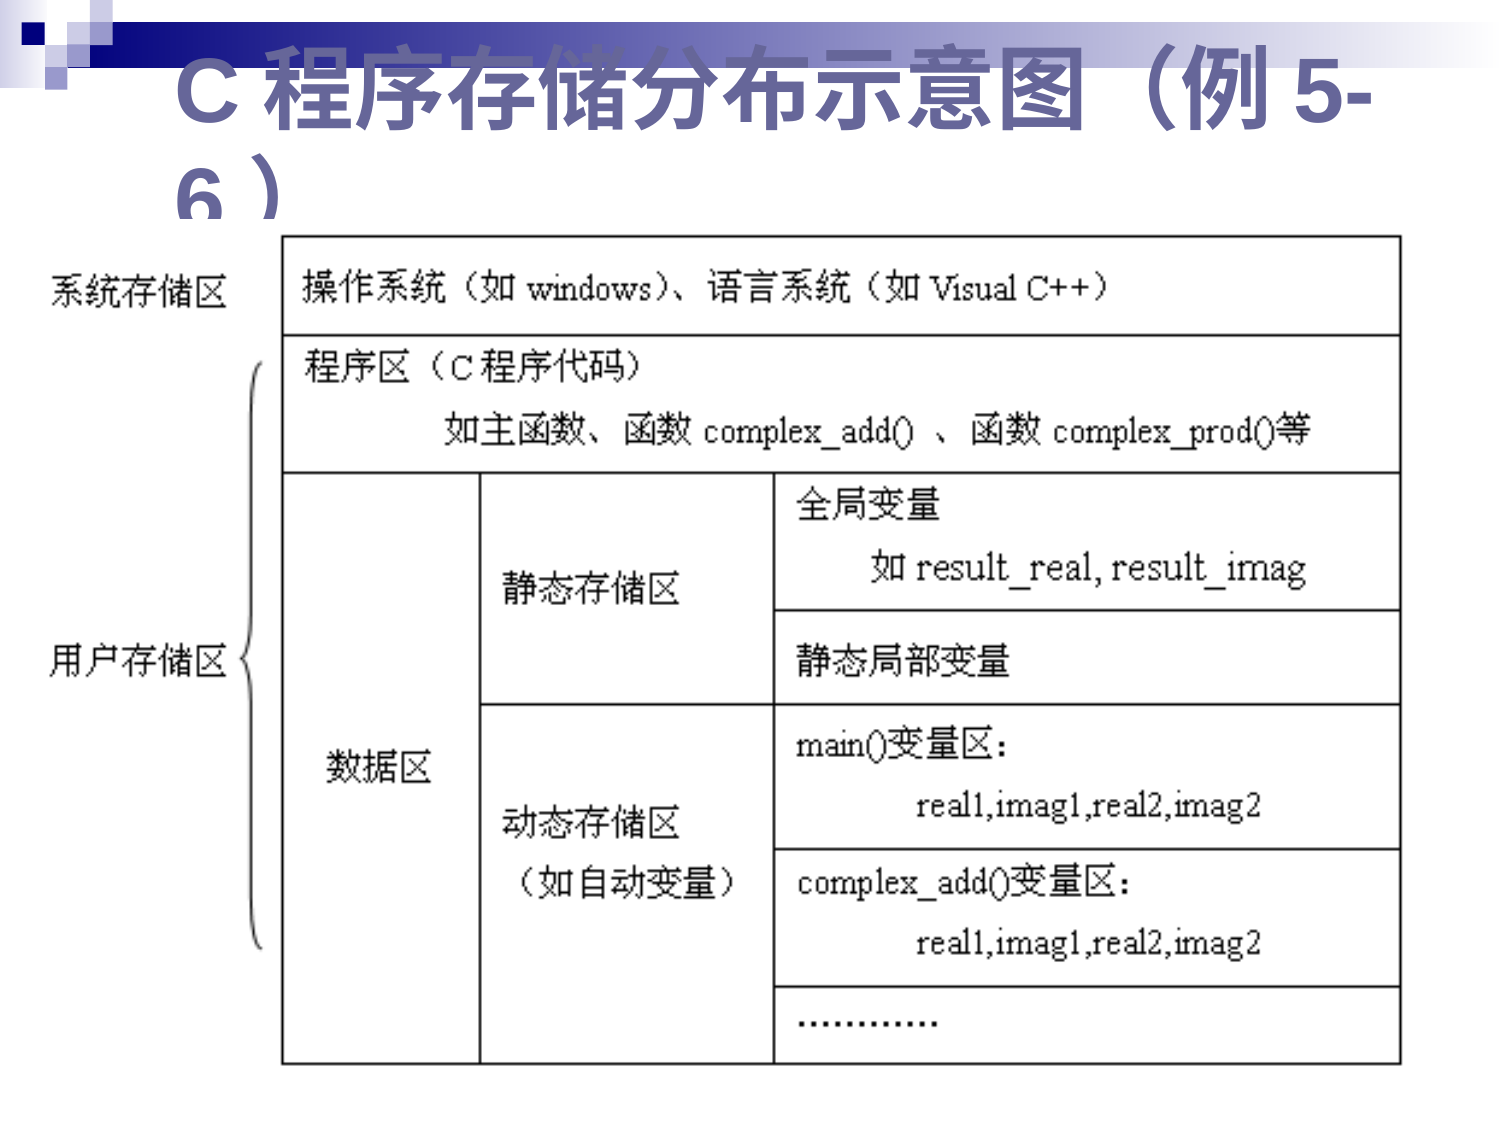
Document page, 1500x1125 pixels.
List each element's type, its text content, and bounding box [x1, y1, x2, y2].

title C程序存储分布示意图（例5-6） [159, 78, 1459, 204]
picture [40, 219, 1412, 1073]
